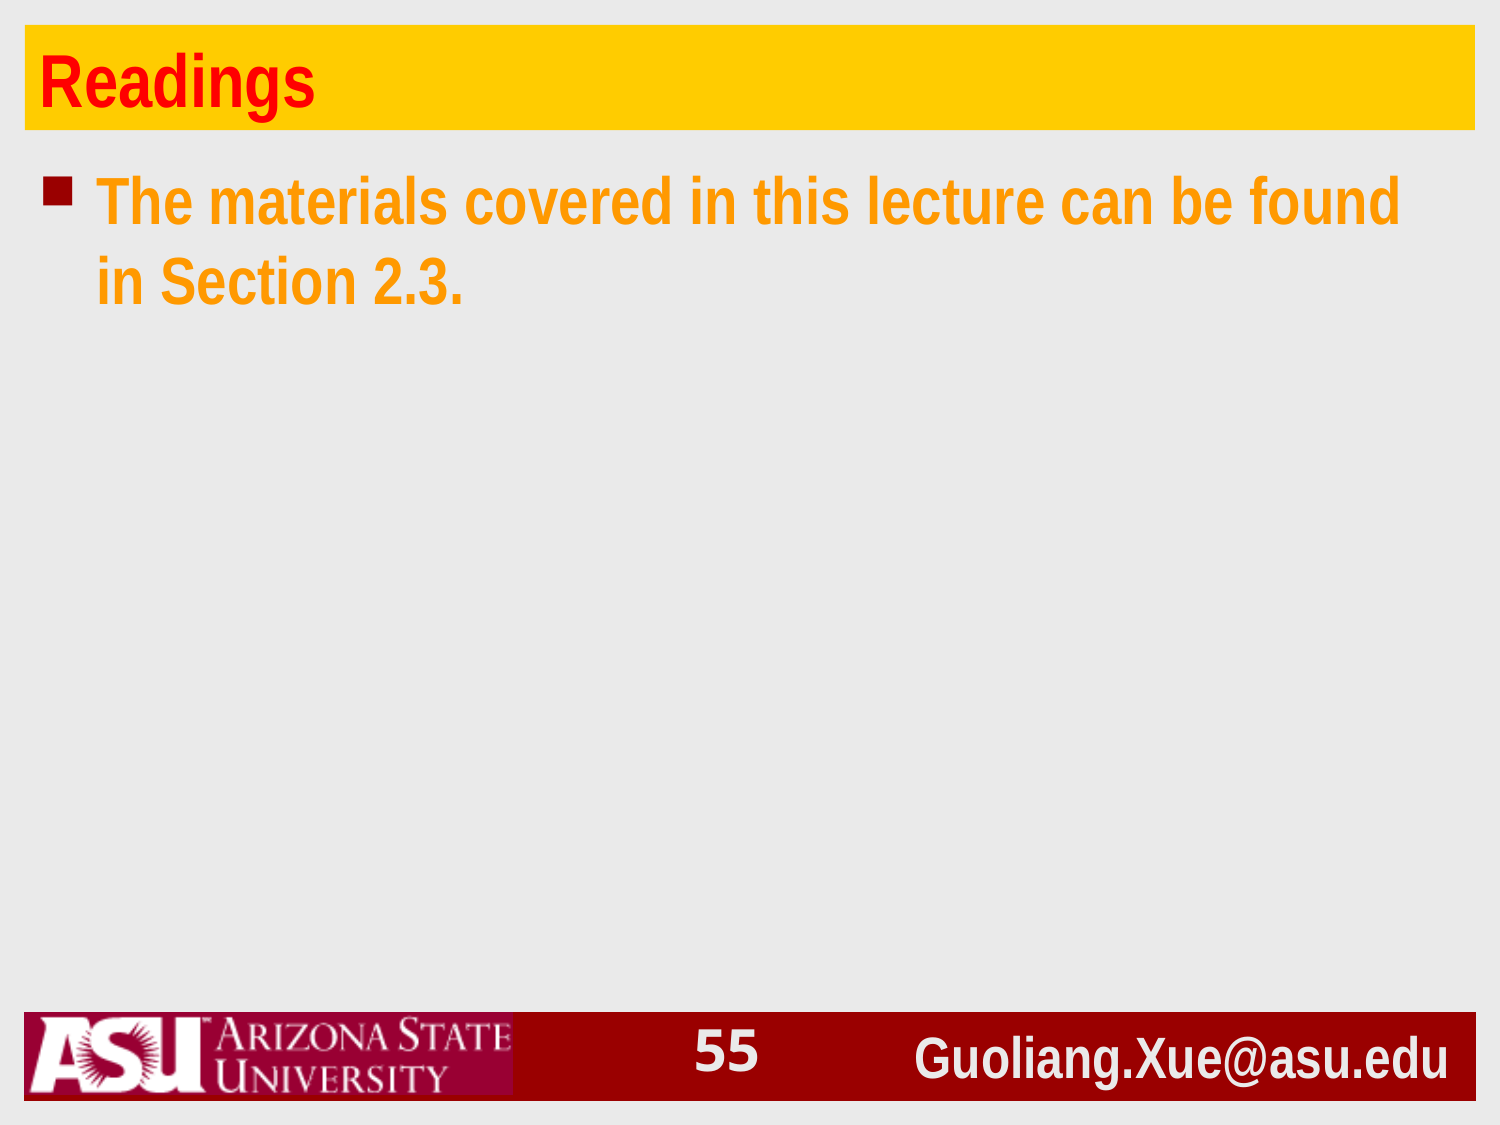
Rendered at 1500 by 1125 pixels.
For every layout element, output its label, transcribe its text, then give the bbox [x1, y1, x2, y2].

list The materials covered in this lecture can be found in Section 2.3. [24, 149, 1475, 988]
picture [24, 1012, 513, 1095]
title Readings [24, 24, 1476, 131]
slide_number 54 [612, 1012, 776, 1101]
